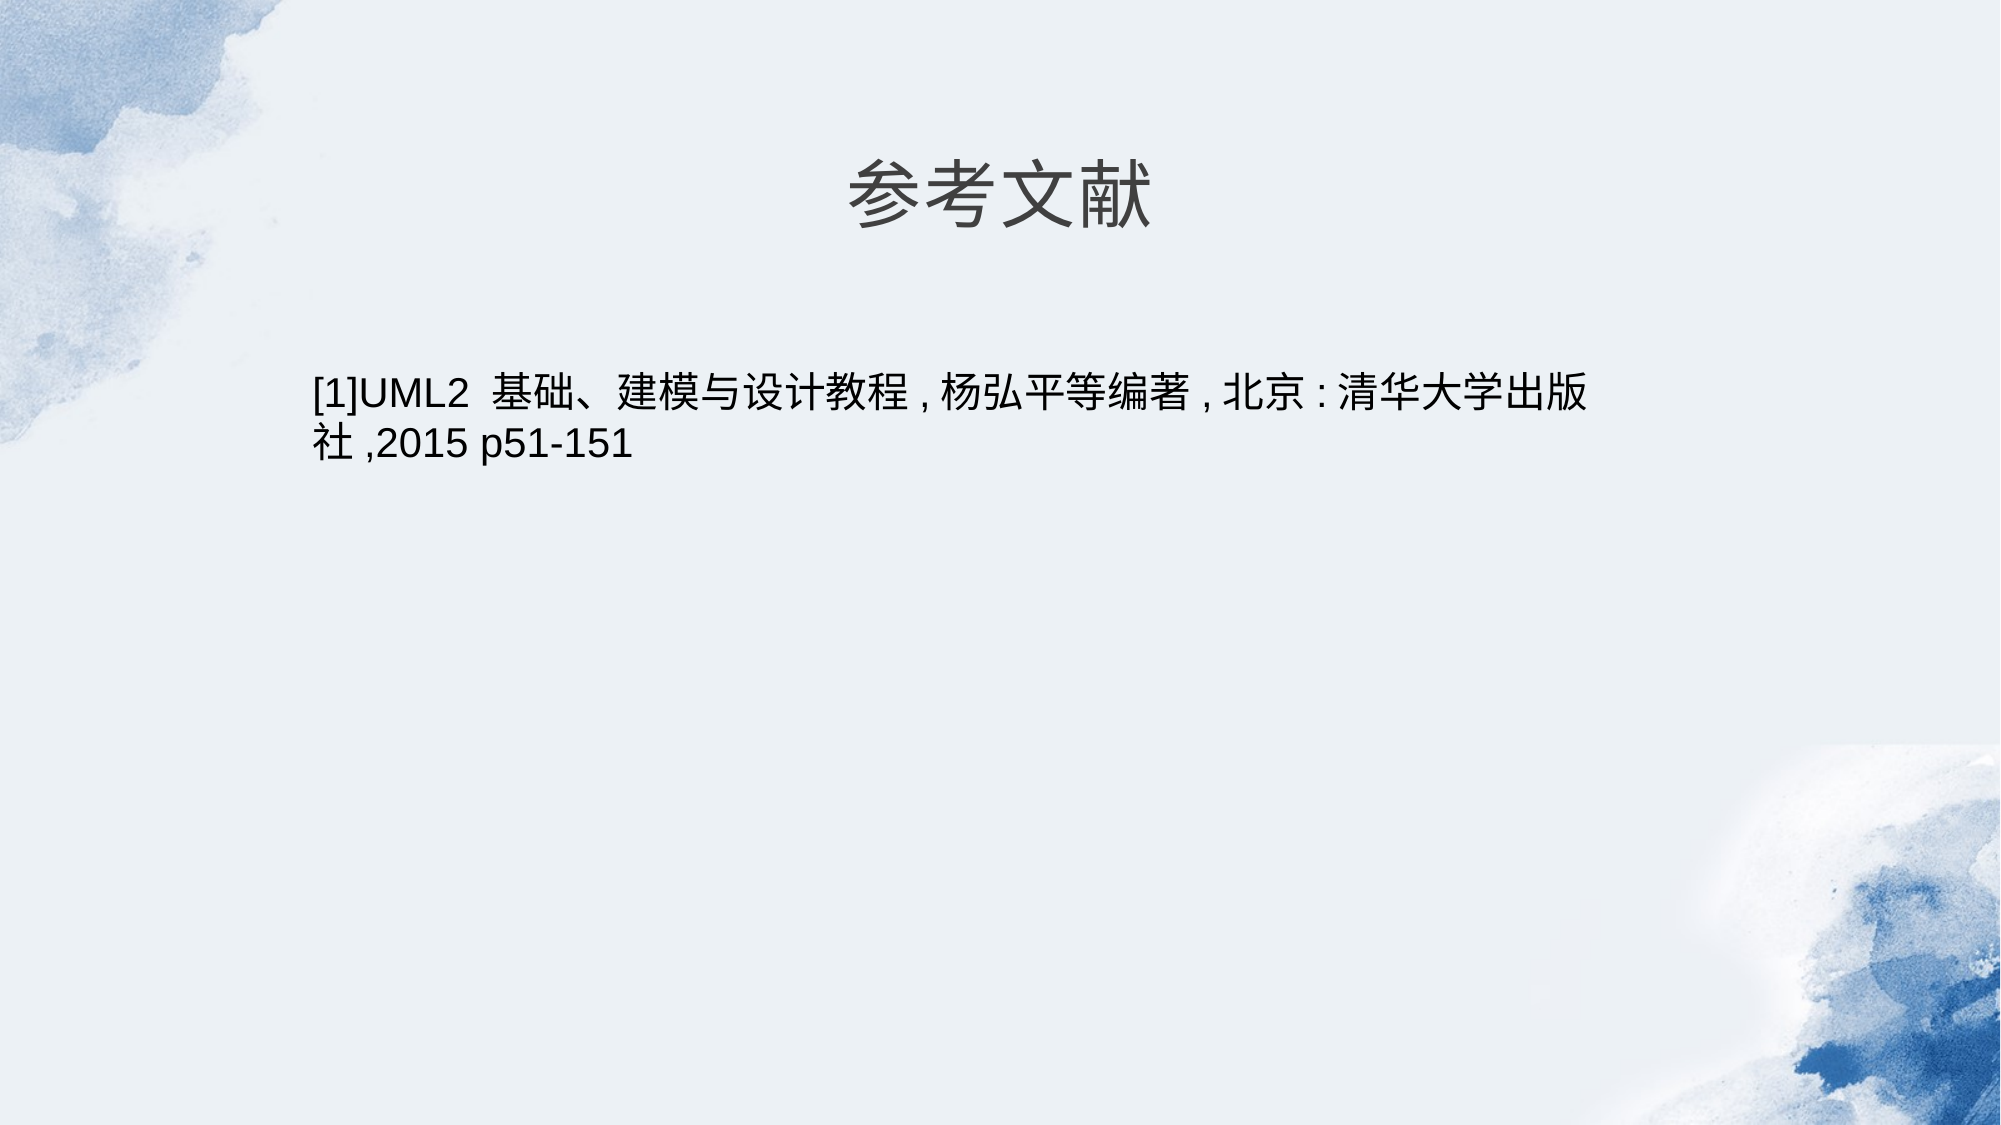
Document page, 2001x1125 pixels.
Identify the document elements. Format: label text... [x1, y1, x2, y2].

picture [0, 0, 2001, 1125]
text_box 参考文献 [703, 140, 1296, 245]
text_box [1]UML2 基础、建模与设计教程,杨弘平等编著,北京:清华大学出版社,2015 p51-151 [297, 358, 1742, 523]
